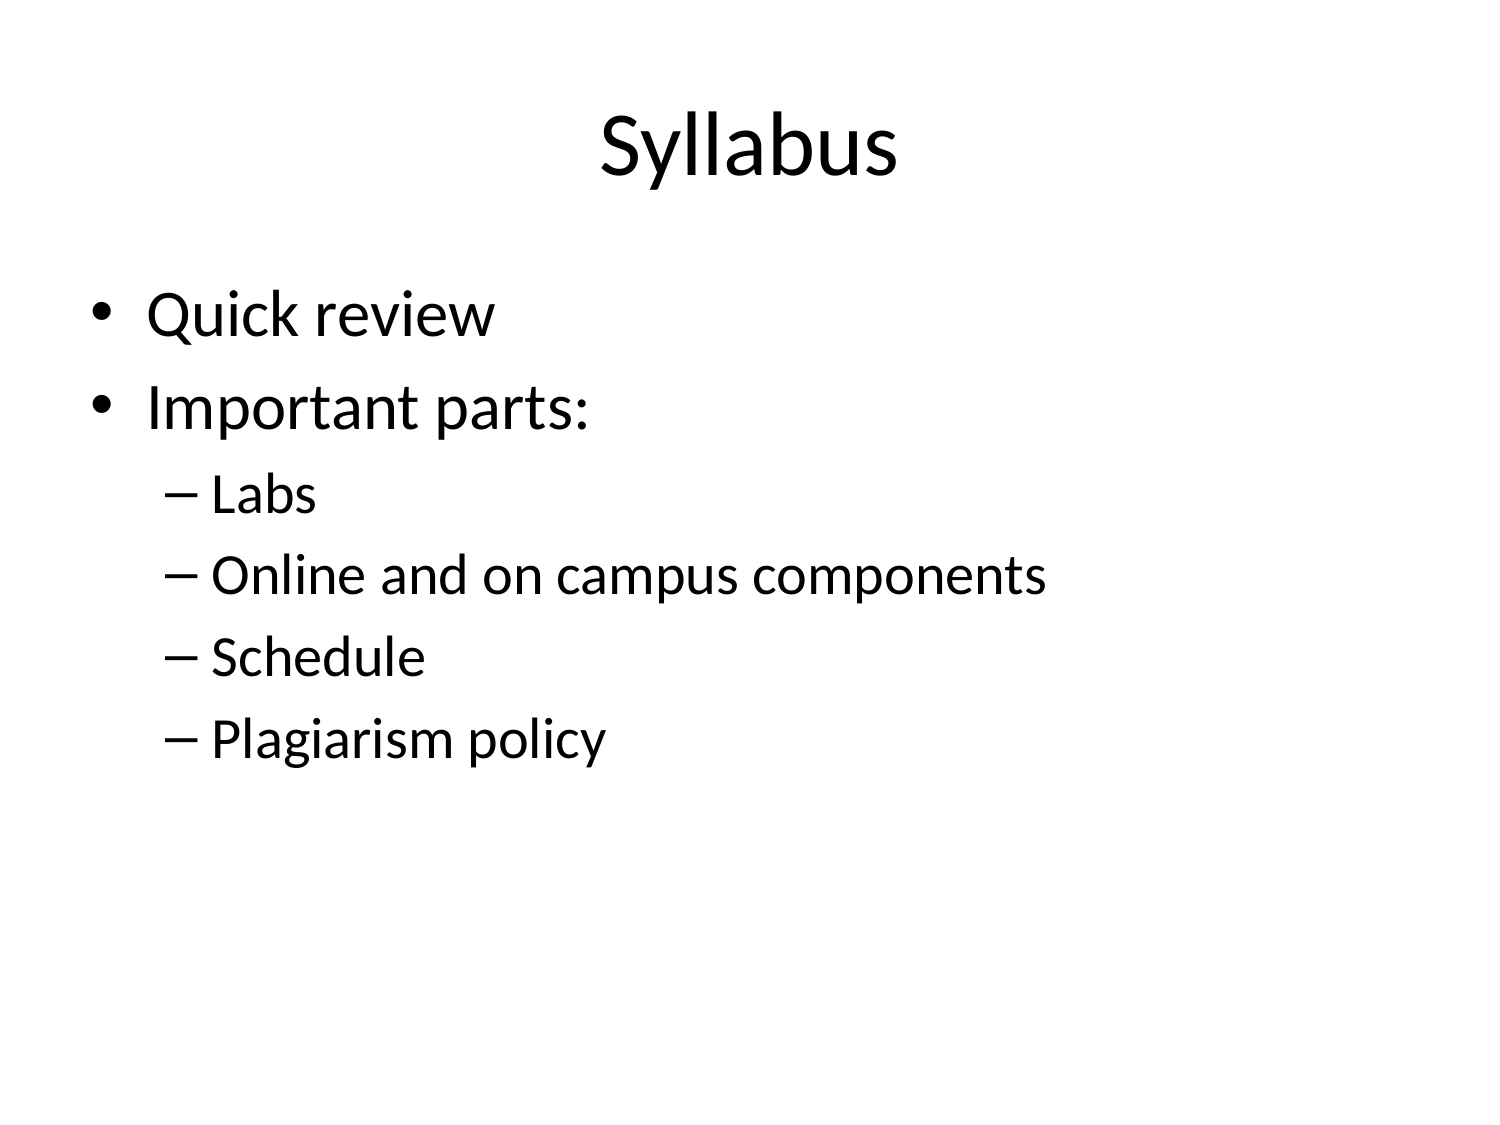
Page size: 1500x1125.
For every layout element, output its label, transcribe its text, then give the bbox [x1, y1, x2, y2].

list Quick review Important parts: Labs Online and on campus components Schedule Plagiarism policy [75, 262, 1425, 1005]
title Syllabus [75, 45, 1425, 233]
